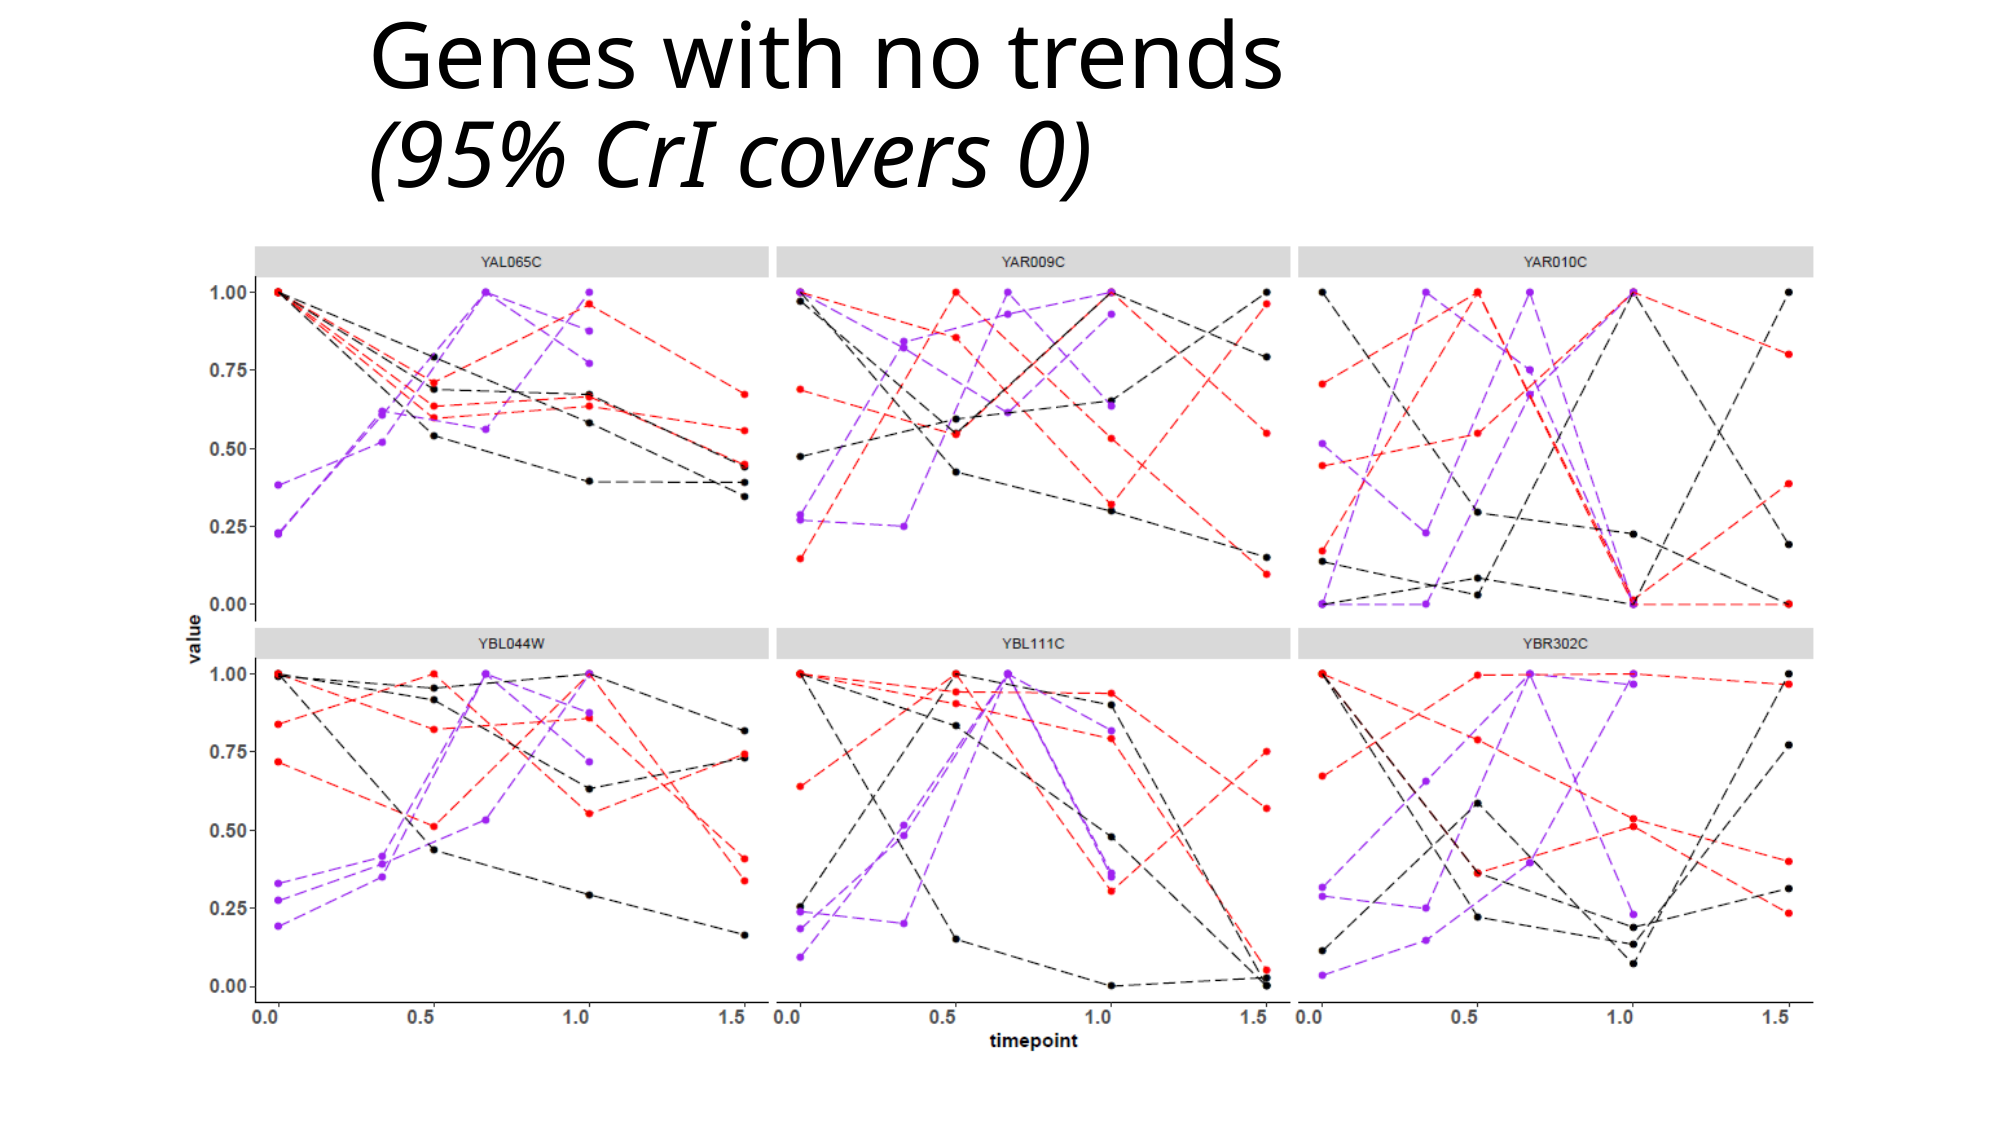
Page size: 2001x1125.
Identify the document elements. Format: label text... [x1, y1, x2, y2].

title Genes with no trends (95% CrI covers 0) [353, 0, 1647, 218]
picture [180, 240, 1820, 1056]
